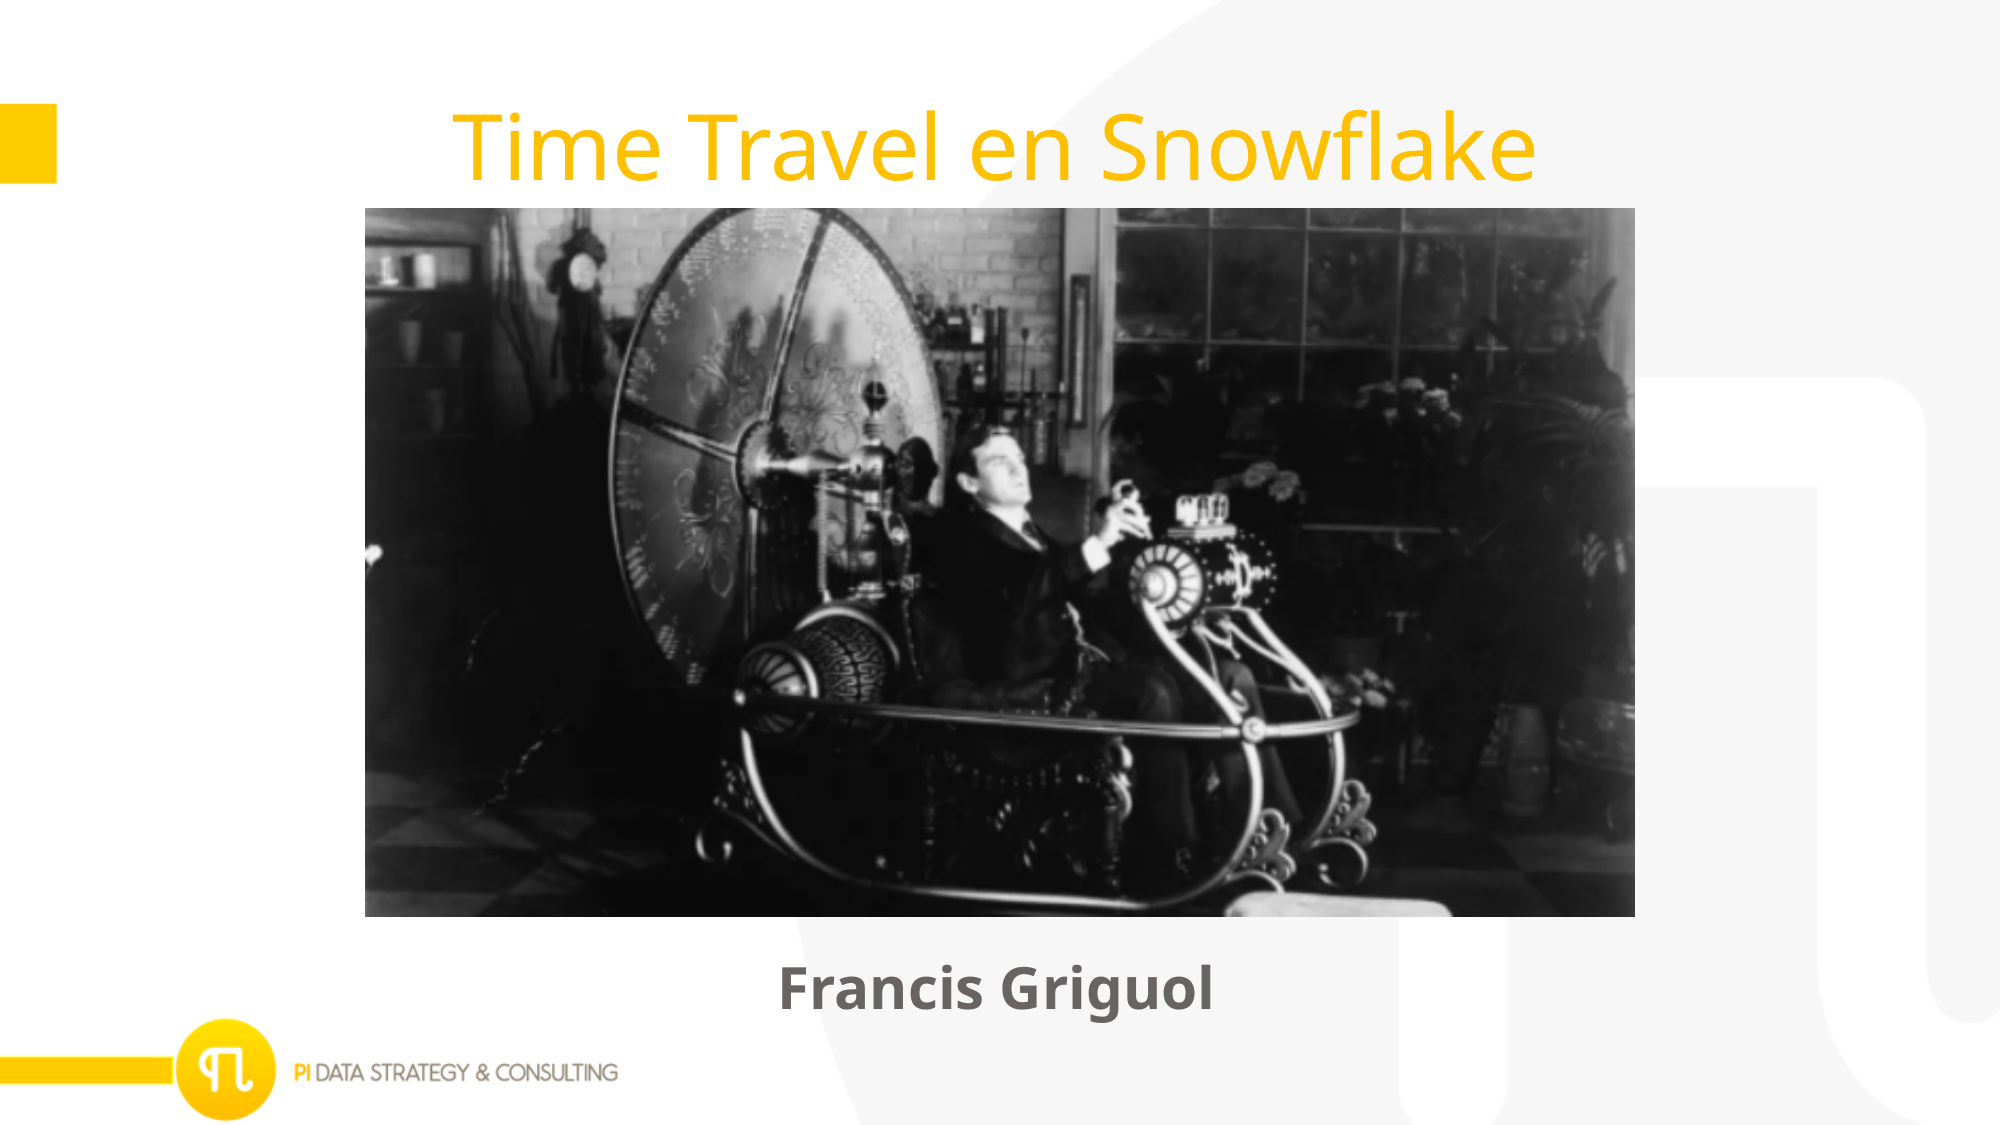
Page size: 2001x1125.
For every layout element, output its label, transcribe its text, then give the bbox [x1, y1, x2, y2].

picture [0, 0, 2001, 1125]
text_box Time Travel en Snowflake [96, 94, 1896, 288]
text_box Francis Griguol [0, 943, 1996, 1118]
